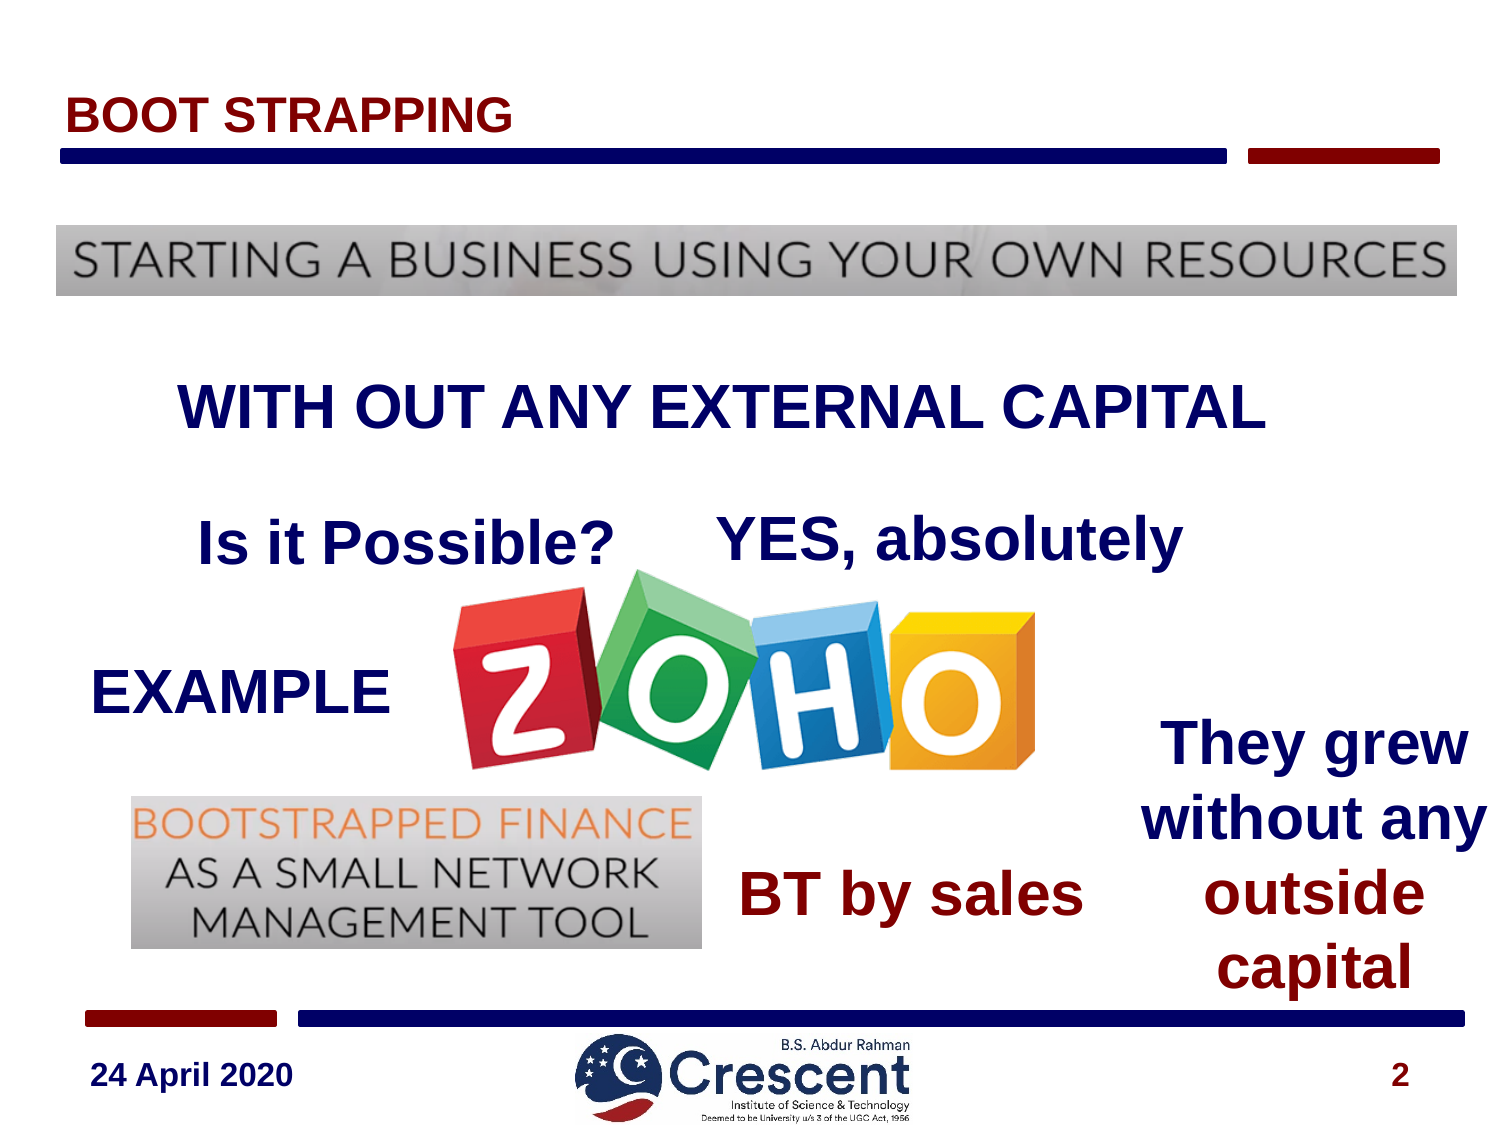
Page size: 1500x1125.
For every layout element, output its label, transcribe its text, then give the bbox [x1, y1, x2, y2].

text_box [298, 1010, 1465, 1027]
text_box [60, 148, 1227, 164]
text_box They grew without any outside capital [1123, 694, 1500, 1009]
slide_number 2 [1374, 1042, 1425, 1103]
text_box YES, absolutely [701, 453, 1227, 581]
text_box [1248, 148, 1440, 164]
text_box [85, 1010, 277, 1027]
text_box BT by sales [721, 808, 1104, 936]
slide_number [75, 1042, 425, 1103]
text_box EXAMPLE [75, 606, 425, 734]
picture [131, 796, 702, 949]
text_box BOOT STRAPPING [49, 74, 1263, 150]
picture [452, 569, 1035, 772]
text_box Is it Possible? [182, 457, 701, 585]
picture [574, 1033, 913, 1125]
picture [56, 225, 1458, 297]
text_box WITH OUT ANY EXTERNAL CAPITAL [162, 321, 1325, 449]
